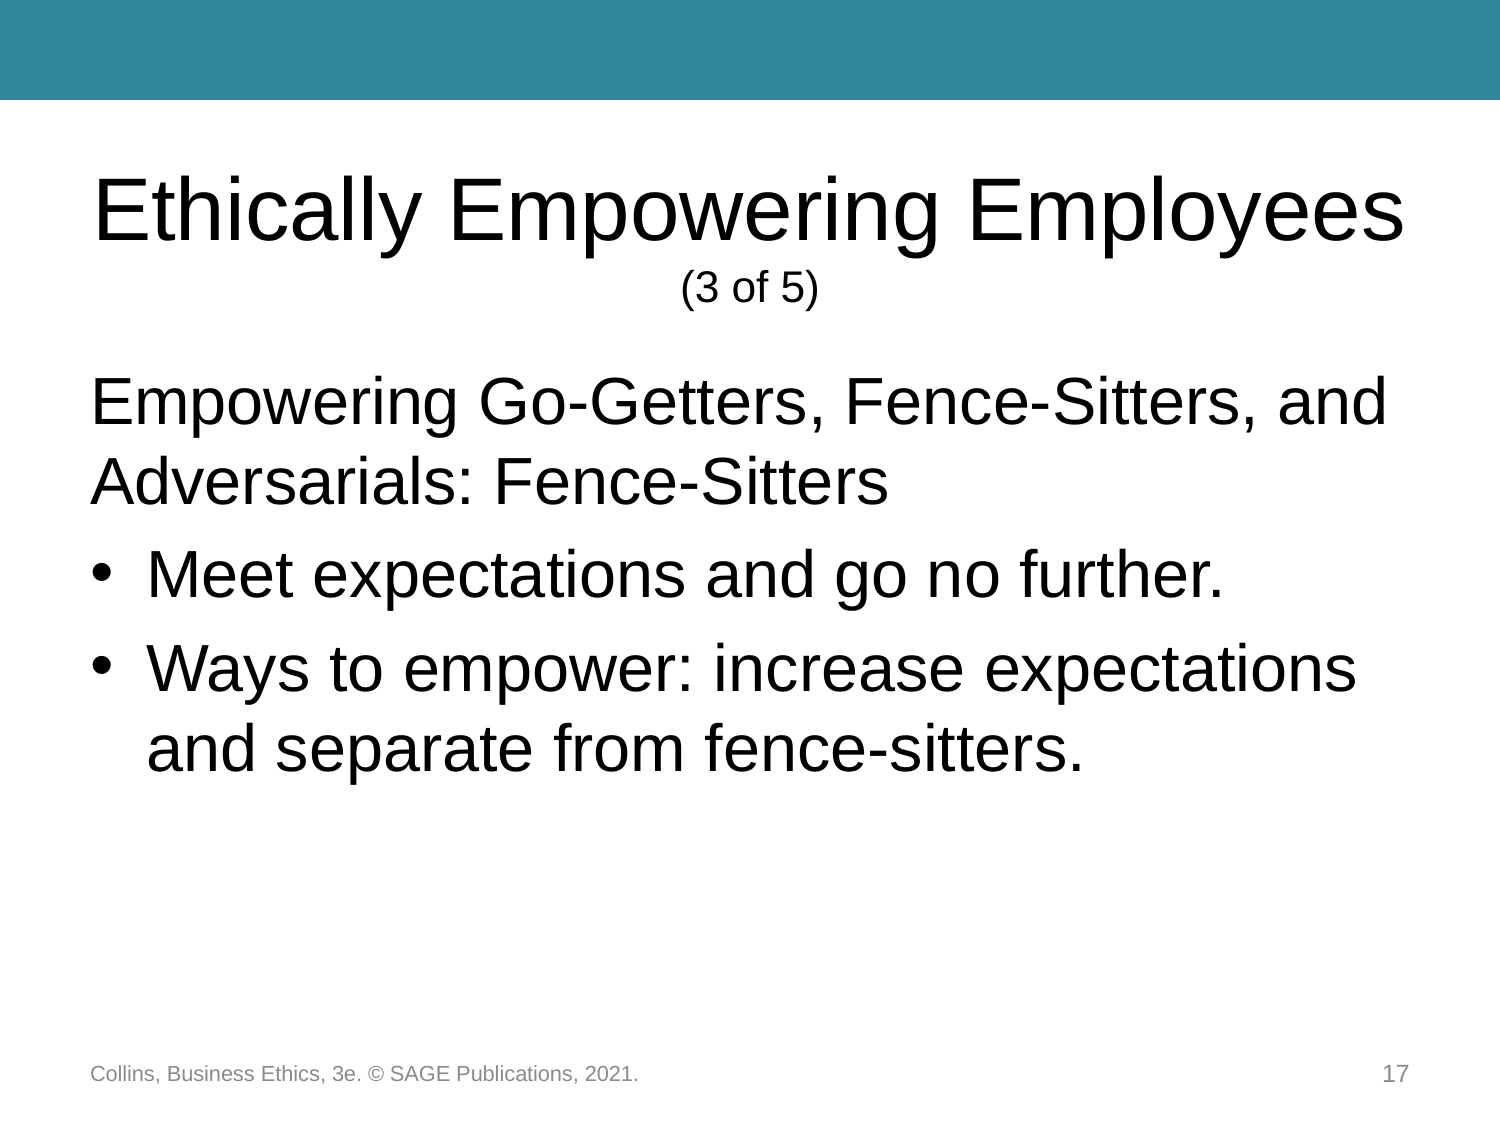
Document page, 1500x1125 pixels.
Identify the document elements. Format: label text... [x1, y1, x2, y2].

footer Collins, Business Ethics, 3e. © SAGE Publications, 2021. [75, 1042, 1313, 1103]
list Empowering Go-Getters, Fence-Sitters, and Adversarials: Fence-Sitters Meet expectations and go no further. Ways to empower: increase expectations and separate from fence-sitters. [75, 350, 1425, 1005]
title Ethically Empowering Employees (3 of 5) [75, 137, 1425, 325]
slide_number 17 [1350, 1042, 1425, 1103]
